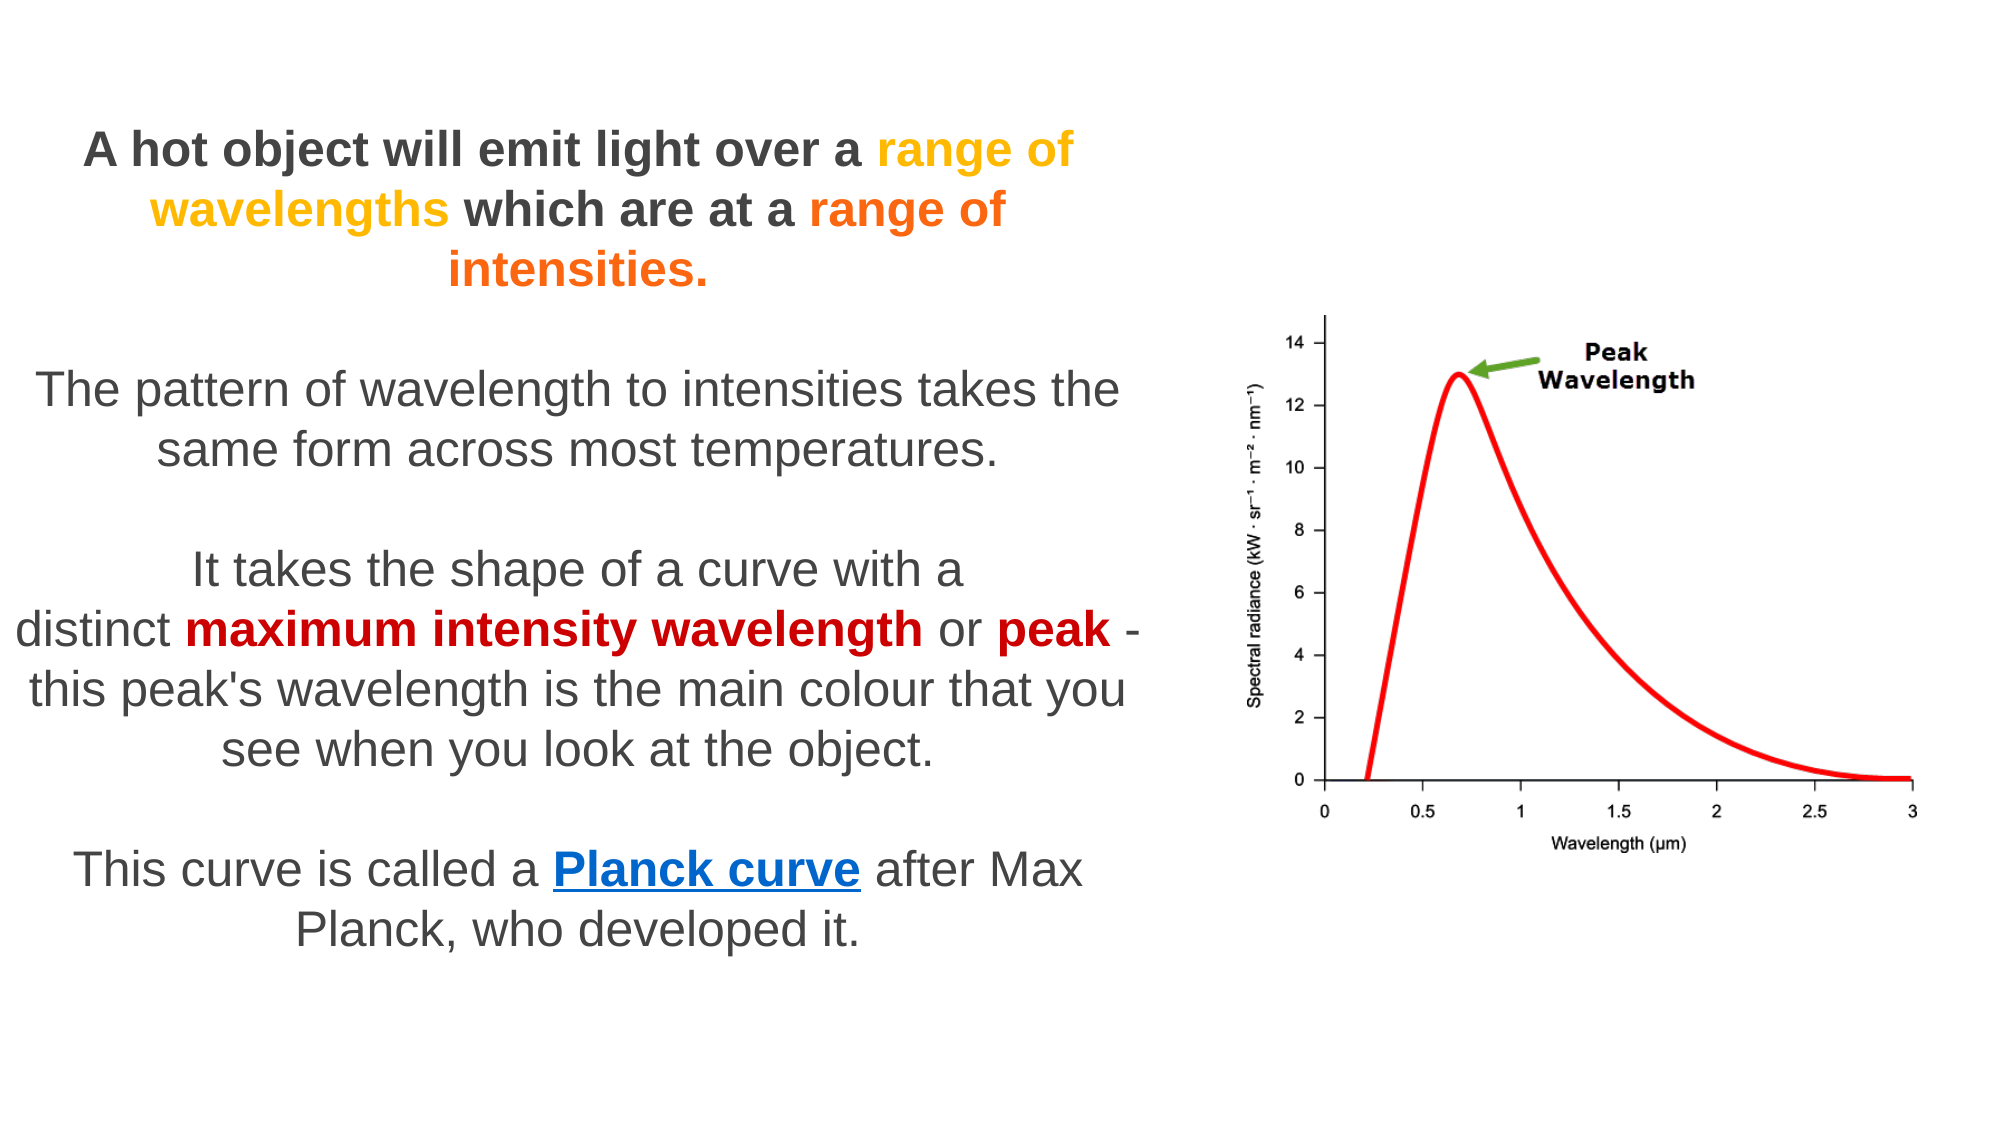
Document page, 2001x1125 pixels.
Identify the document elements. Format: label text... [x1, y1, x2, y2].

picture [1247, 315, 1917, 853]
text_box A hot object will emit light over a range of wavelengths which are at a range of intensities. The pattern of wavelength to intensities takes the same form across most temperatures. It takes the shape of a curve with a distinct maximum intensity wavelength or peak - this peak's wavelength is the main colour that you see when you look at the object. This curve is called a Planck curve after Max Planck, who developed it. [0, 109, 1157, 965]
